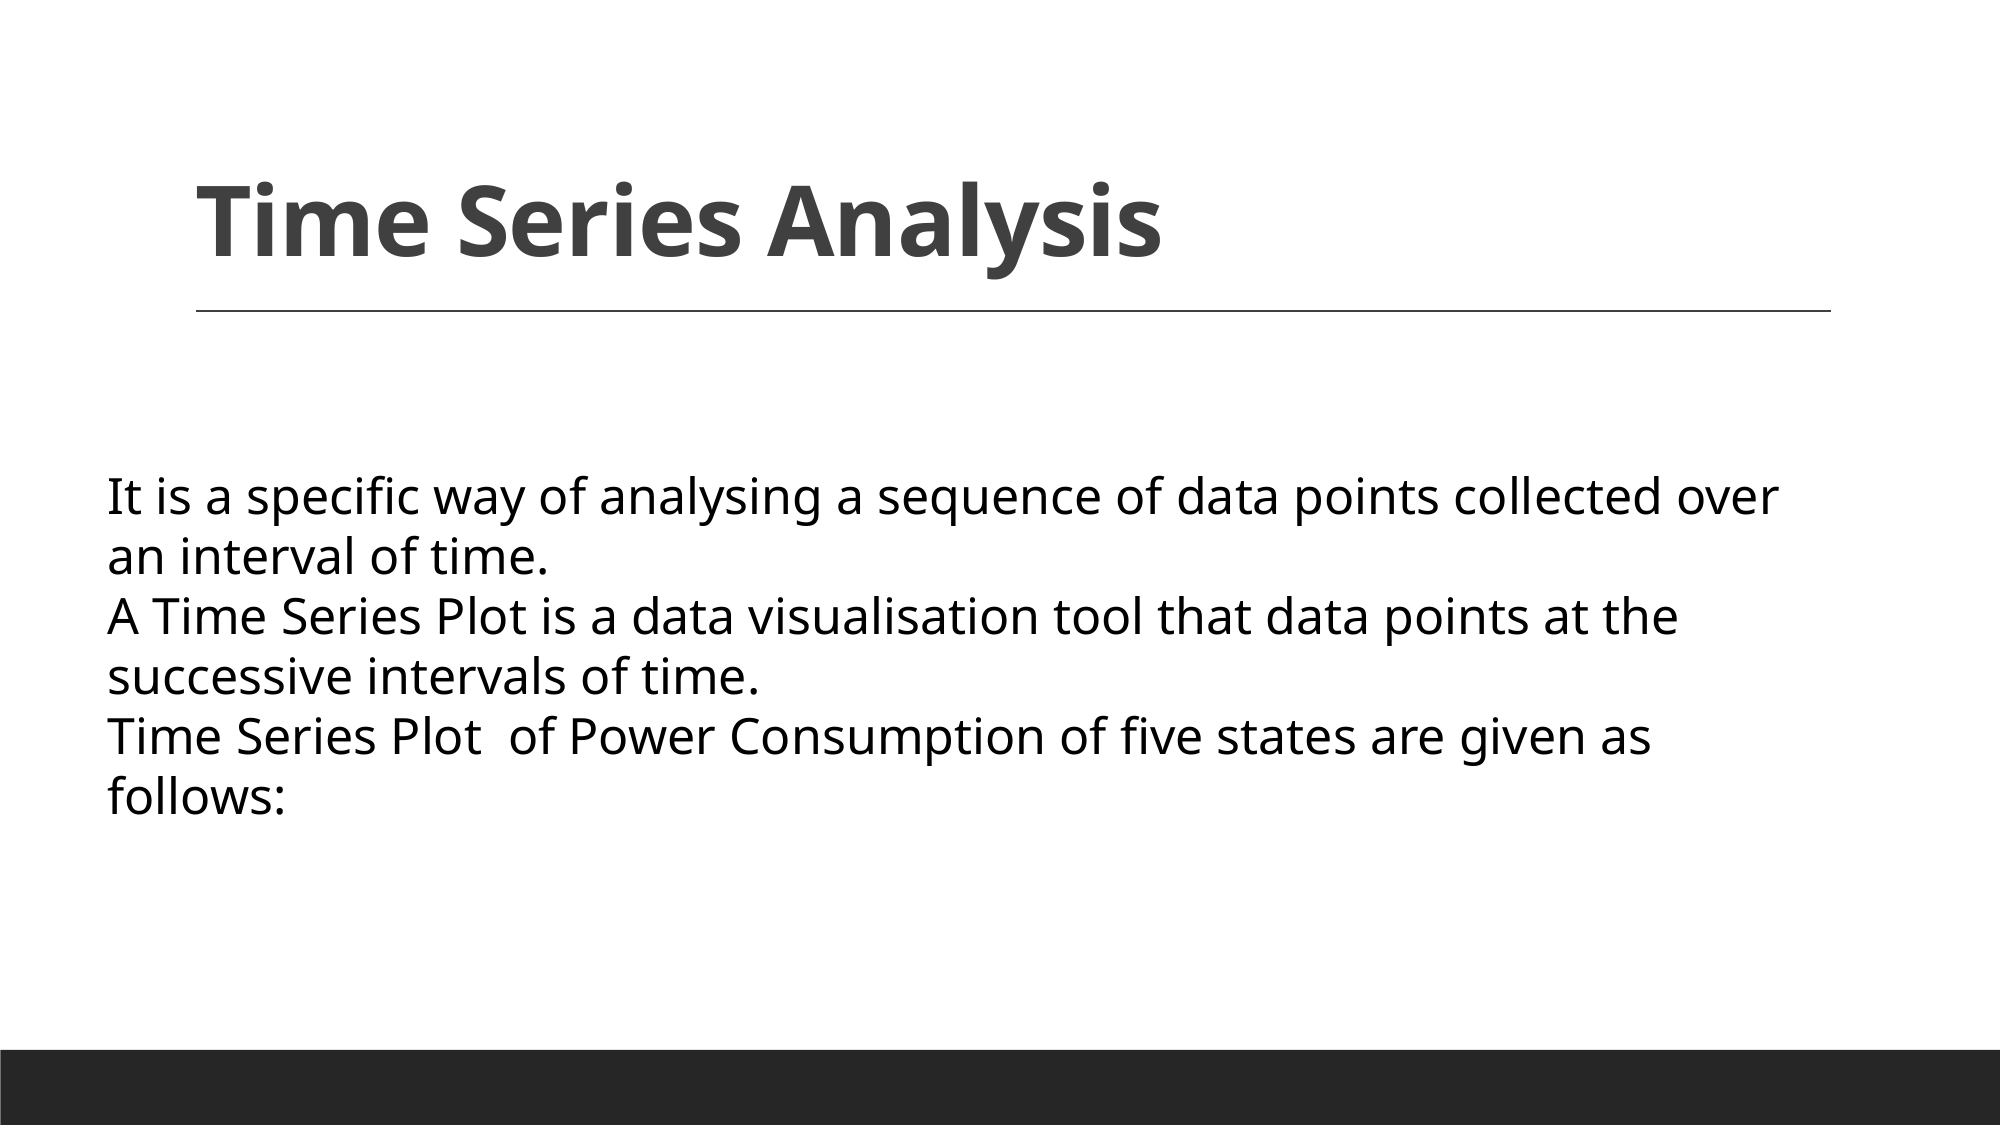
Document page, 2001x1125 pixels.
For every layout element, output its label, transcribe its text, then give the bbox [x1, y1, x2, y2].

title Time Series Analysis [180, 47, 1830, 285]
text_box It is a specific way of analysing a sequence of data points collected over an interval of time. A Time Series Plot is a data visualisation tool that data points at the successive intervals of time. Time Series Plot of Power Consumption of five states are given as follows: [92, 457, 1850, 832]
